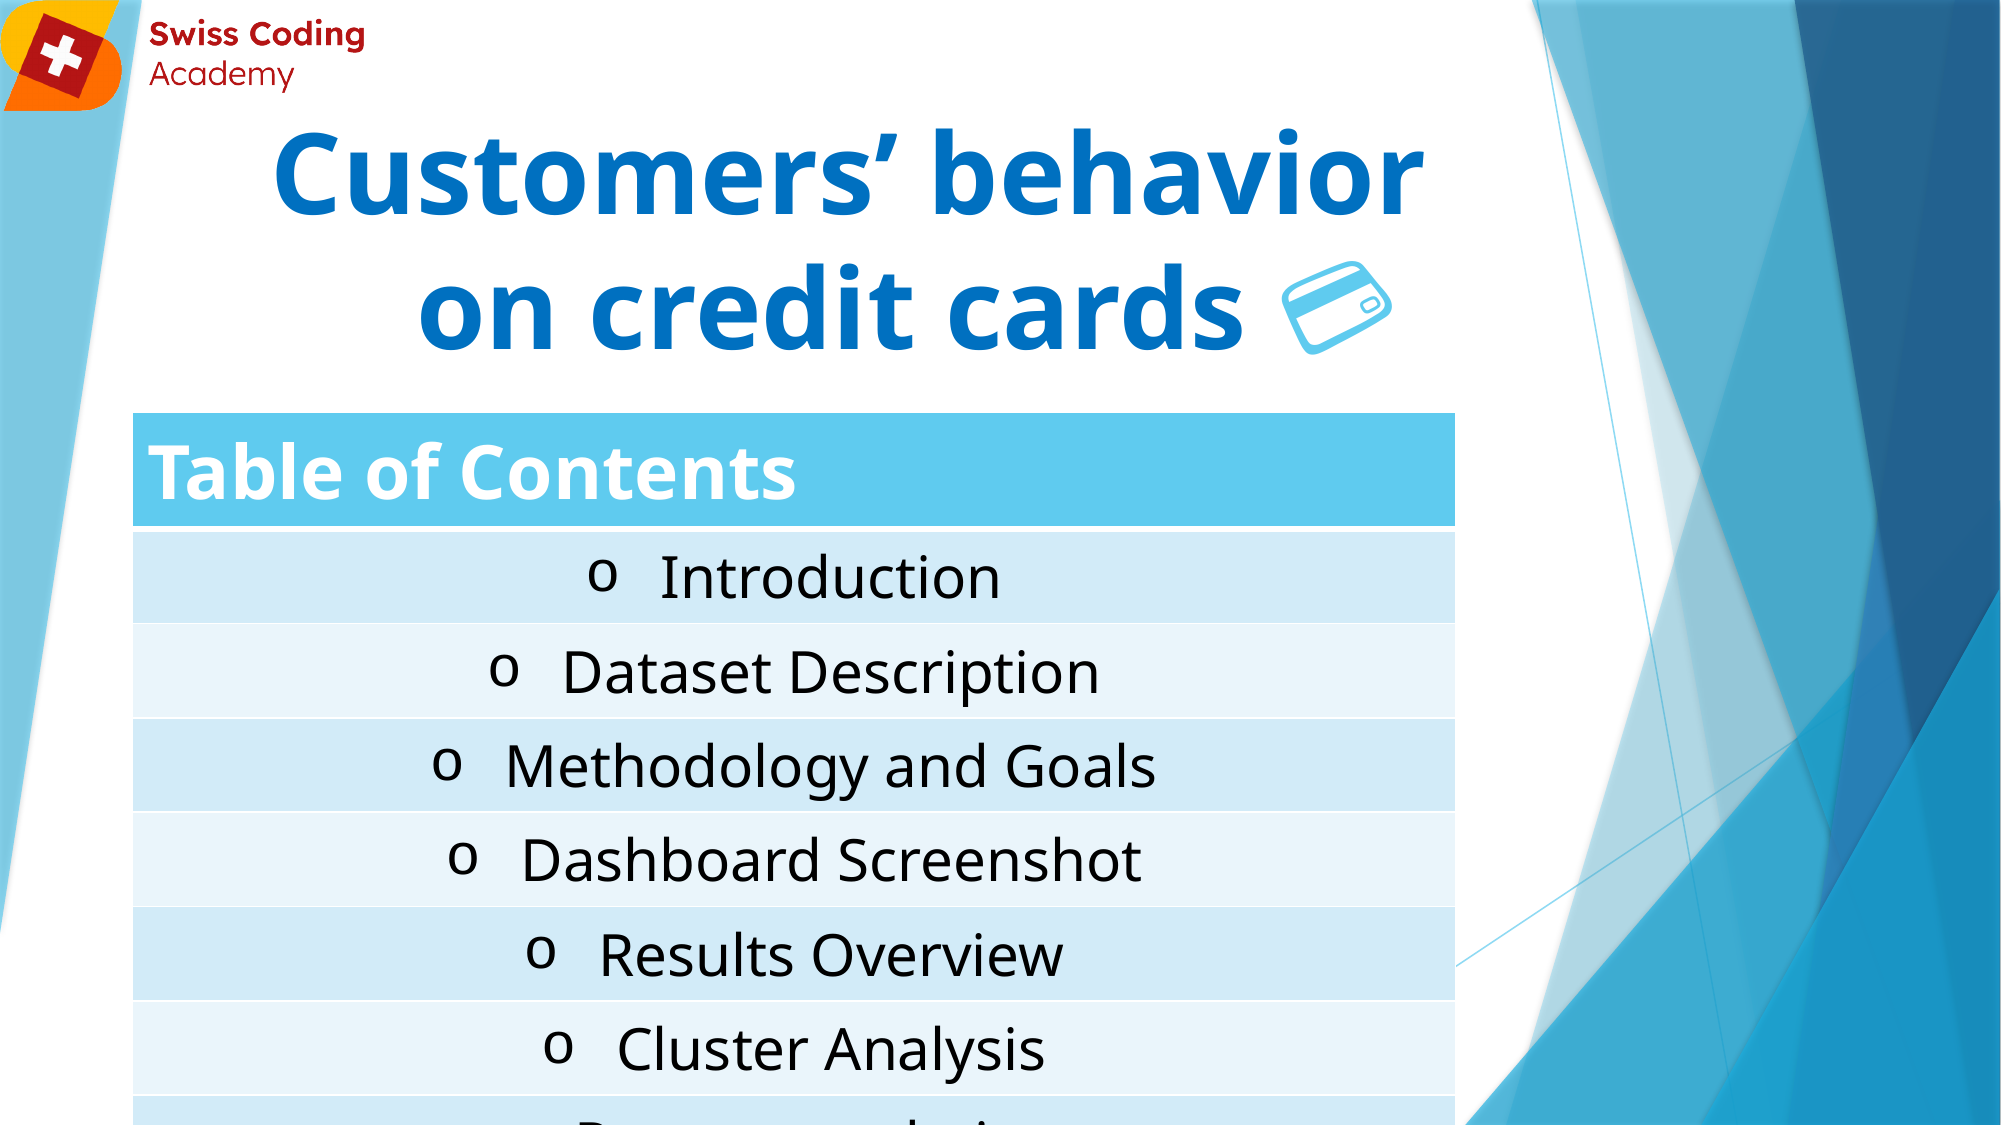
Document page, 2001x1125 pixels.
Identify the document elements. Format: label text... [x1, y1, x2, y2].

table_cell Methodology and Goals [133, 719, 1455, 811]
picture [0, 0, 365, 112]
table_cell Recommendations [133, 1096, 1455, 1125]
table_header Table of Contents [133, 413, 1455, 526]
table_cell Results Overview [133, 907, 1455, 1000]
title Customers’ behavior on credit cards 💳 [168, 109, 1443, 380]
table_cell Cluster Analysis [133, 1002, 1455, 1094]
table_cell Introduction [133, 532, 1455, 623]
table_cell Dataset Description [133, 624, 1455, 717]
table_cell Dashboard Screenshot [133, 813, 1455, 906]
